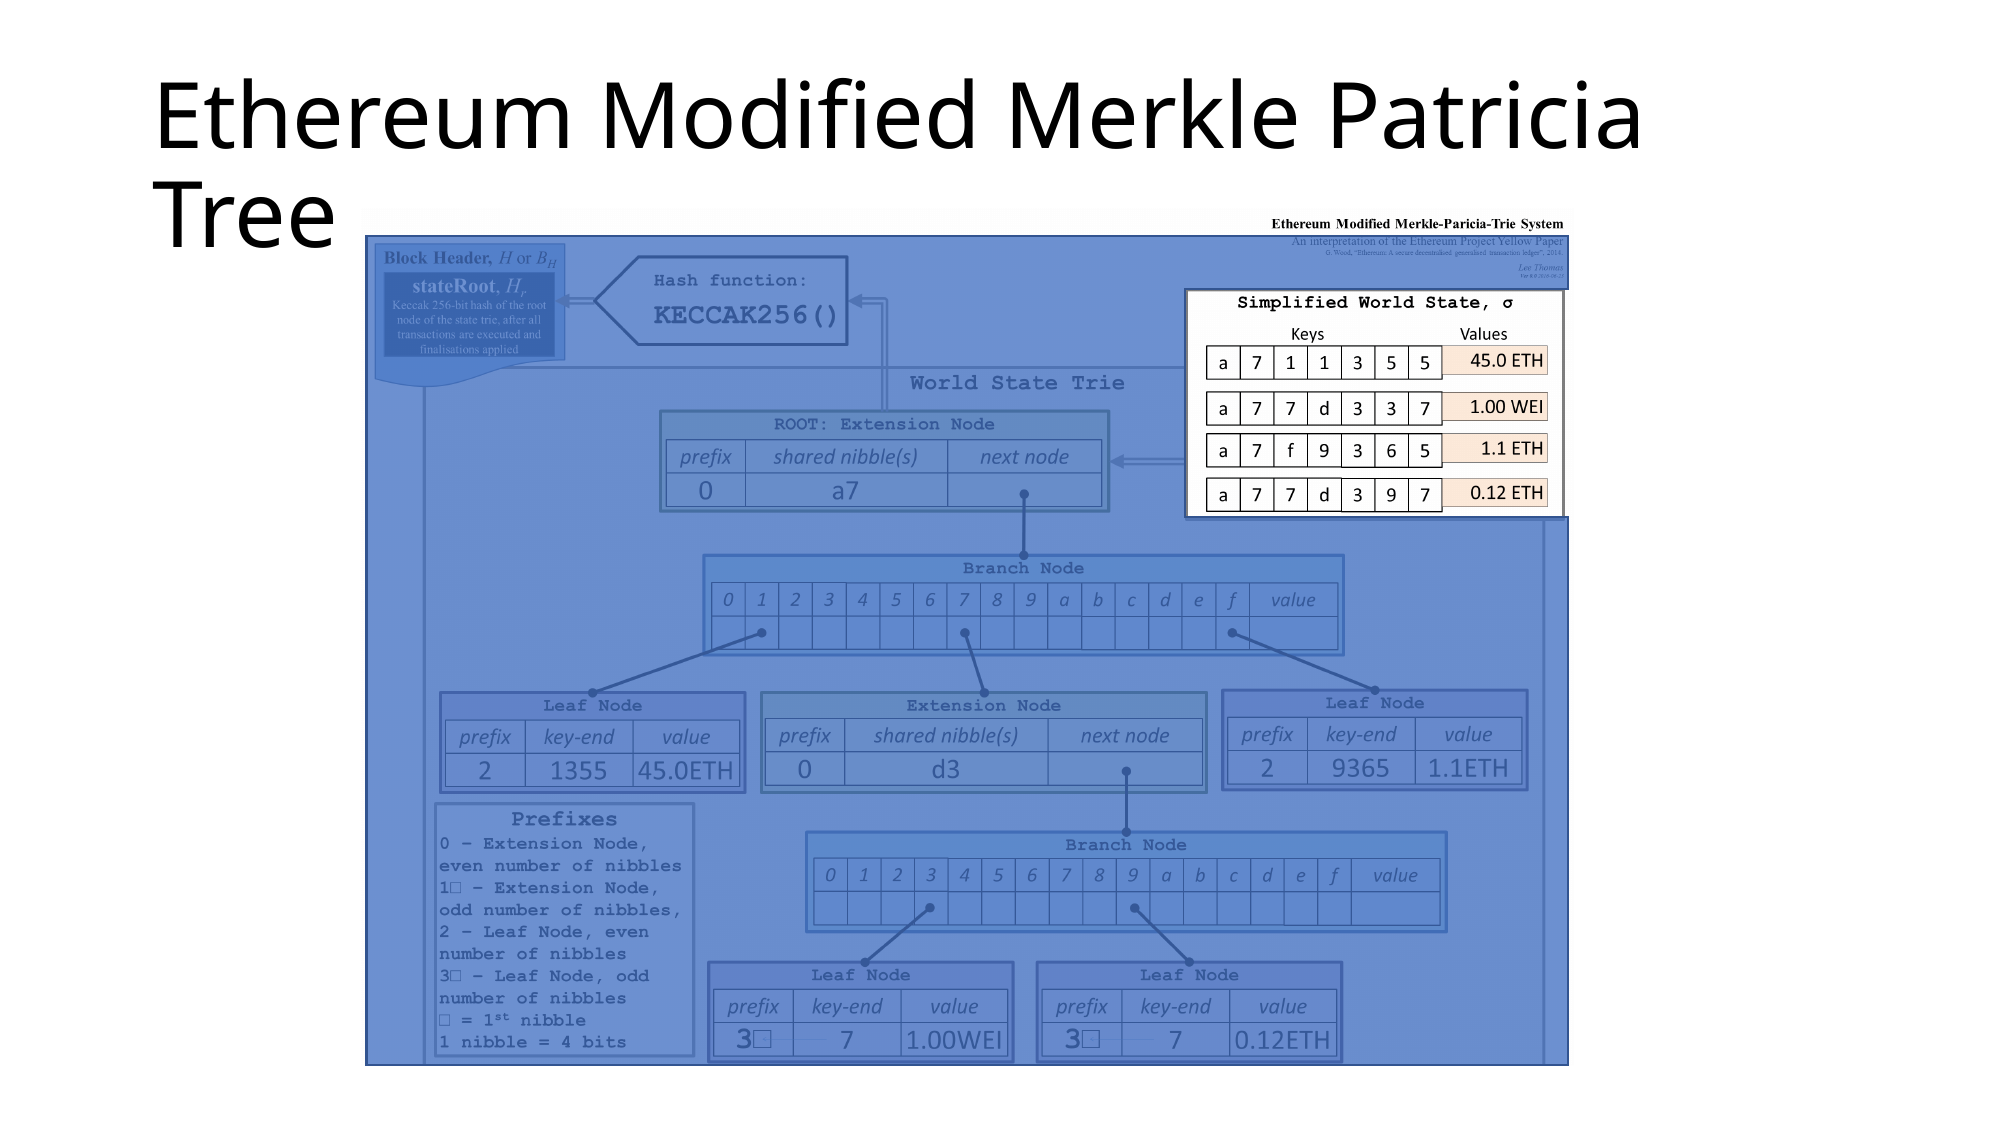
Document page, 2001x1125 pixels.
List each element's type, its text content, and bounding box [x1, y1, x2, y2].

title Ethereum Modified Merkle Patricia Tree [137, 59, 1863, 278]
picture [360, 208, 1574, 1066]
